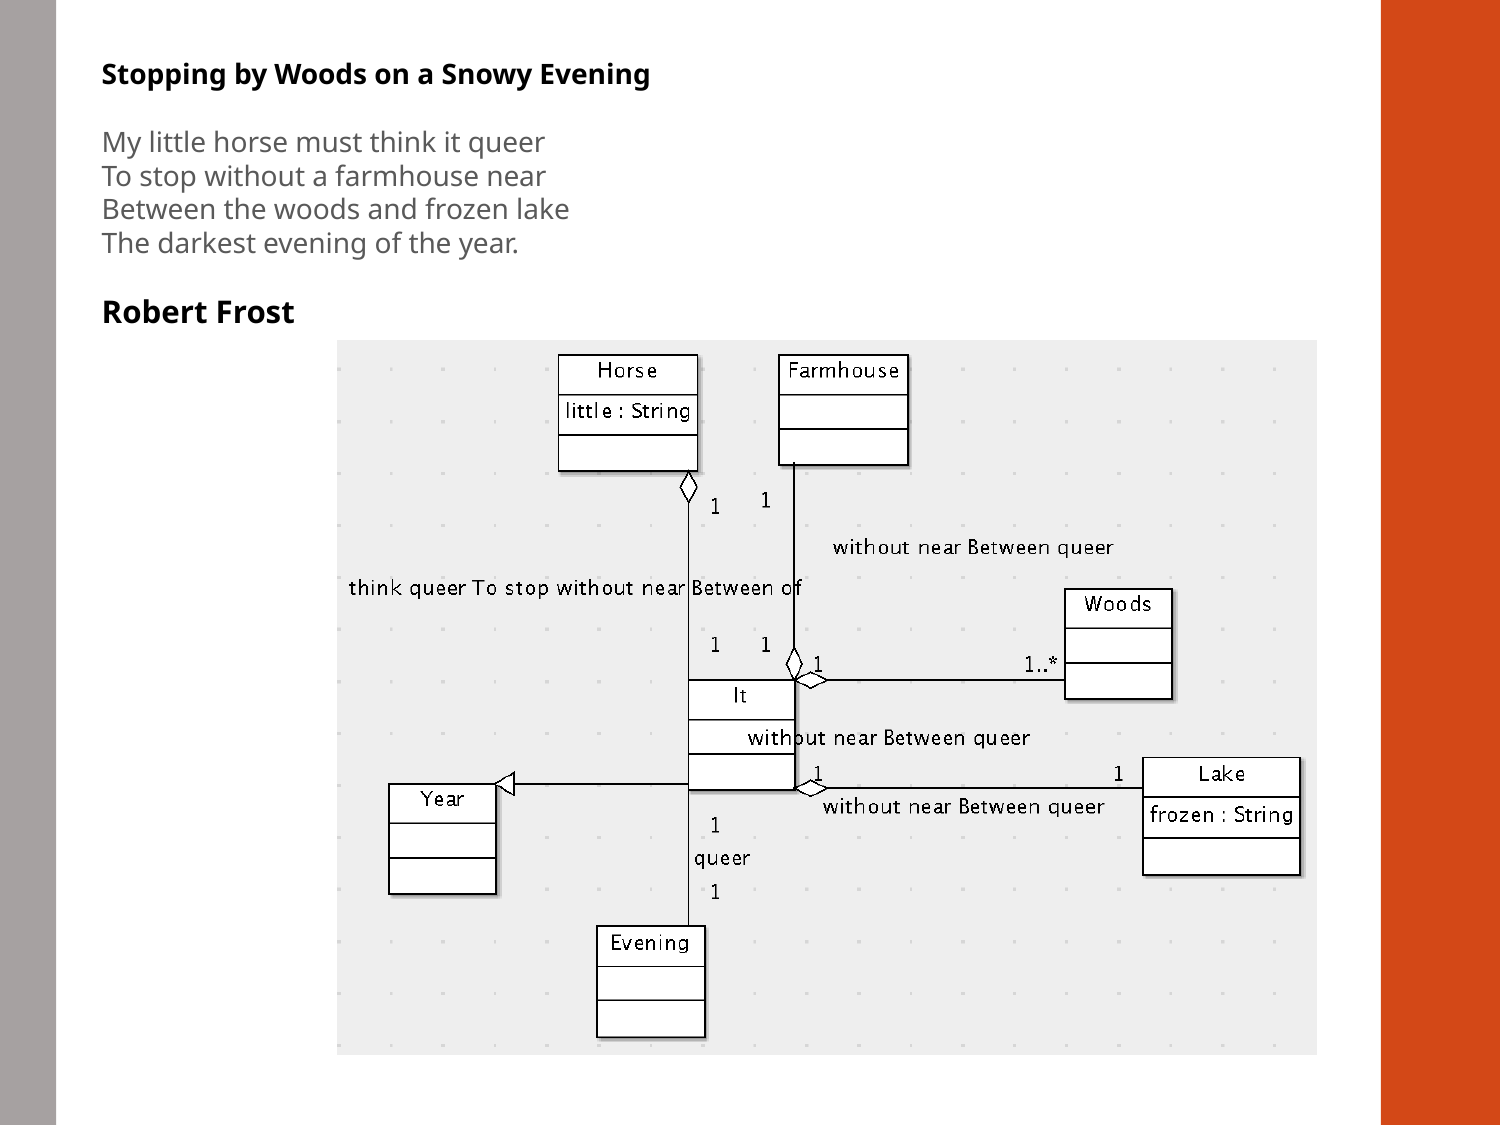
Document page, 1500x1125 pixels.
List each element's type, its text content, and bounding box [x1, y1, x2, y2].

text_box Stopping by Woods on a Snowy Evening My little horse must think it queer To stop without a farmhouse near Between the woods and frozen lake The darkest evening of the year. Robert Frost [86, 49, 810, 338]
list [337, 340, 1317, 1055]
